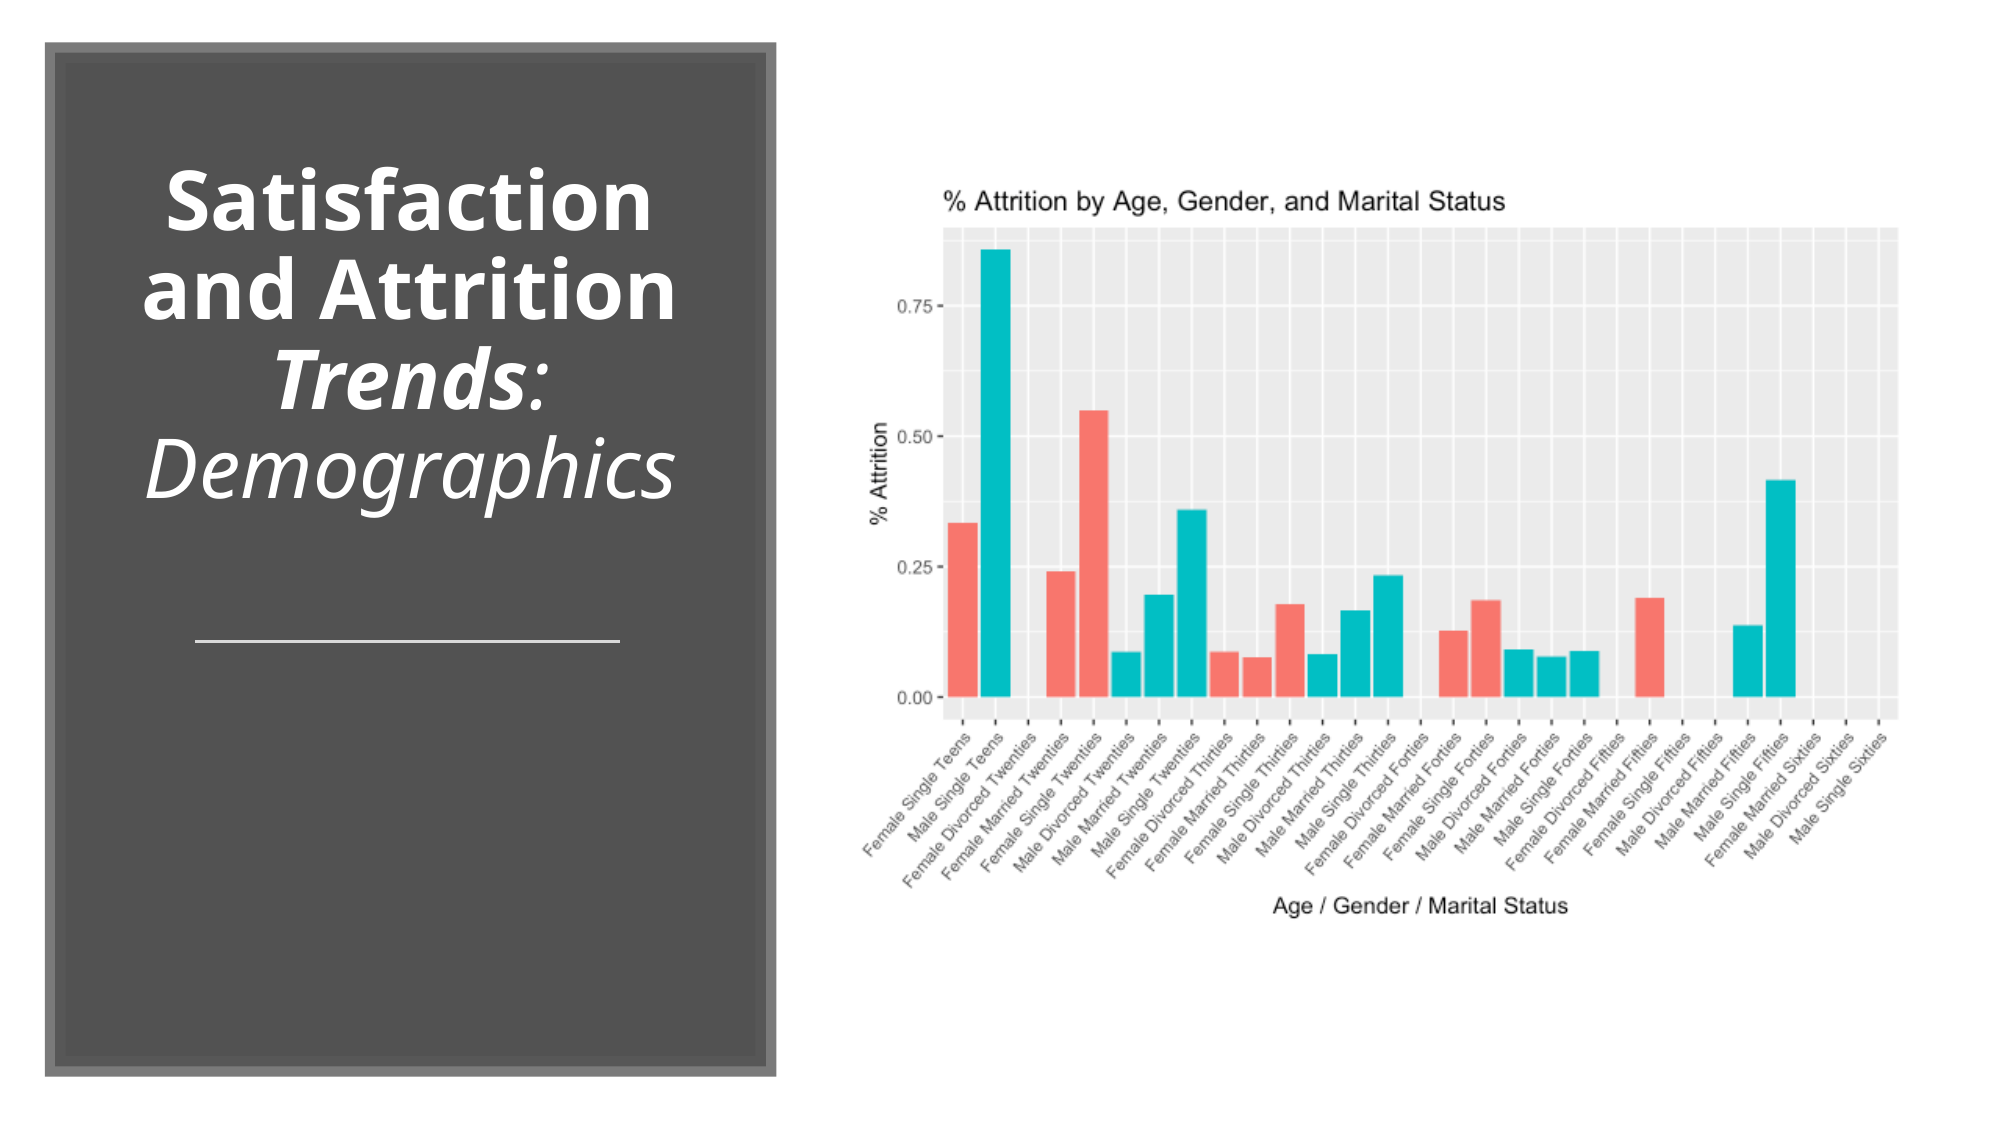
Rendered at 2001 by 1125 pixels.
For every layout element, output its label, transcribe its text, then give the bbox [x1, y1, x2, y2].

text_box [54, 52, 767, 1067]
picture [845, 181, 1921, 945]
title Satisfaction and Attrition Trends: Demographics [110, 149, 711, 624]
